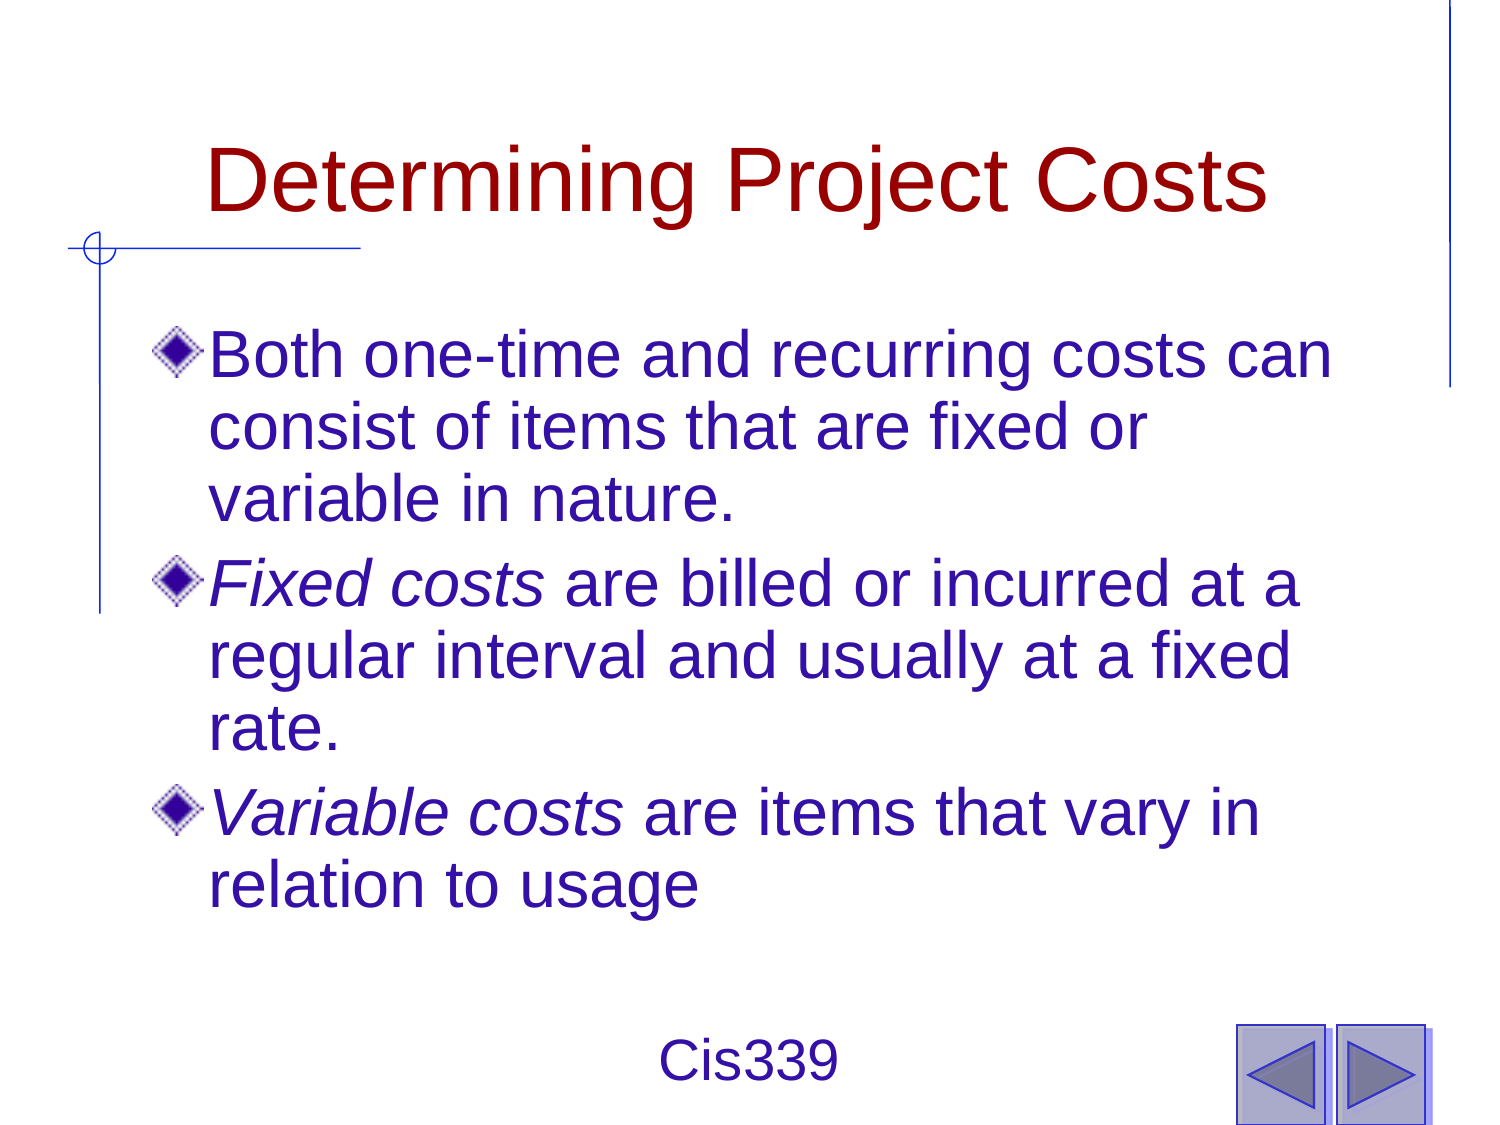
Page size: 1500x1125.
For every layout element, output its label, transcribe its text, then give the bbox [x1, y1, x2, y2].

picture [152, 555, 204, 607]
list Both one-time and recurring costs can consist of items that are fixed or variable in nature. Fixed costs are billed or incurred at a regular interval and usually at a fixed rate. Variable costs are items that vary in relation to usage [137, 312, 1413, 988]
picture [152, 784, 204, 836]
picture [152, 326, 204, 378]
title Determining Project Costs [99, 49, 1376, 238]
footer Cis339 [512, 1024, 988, 1101]
